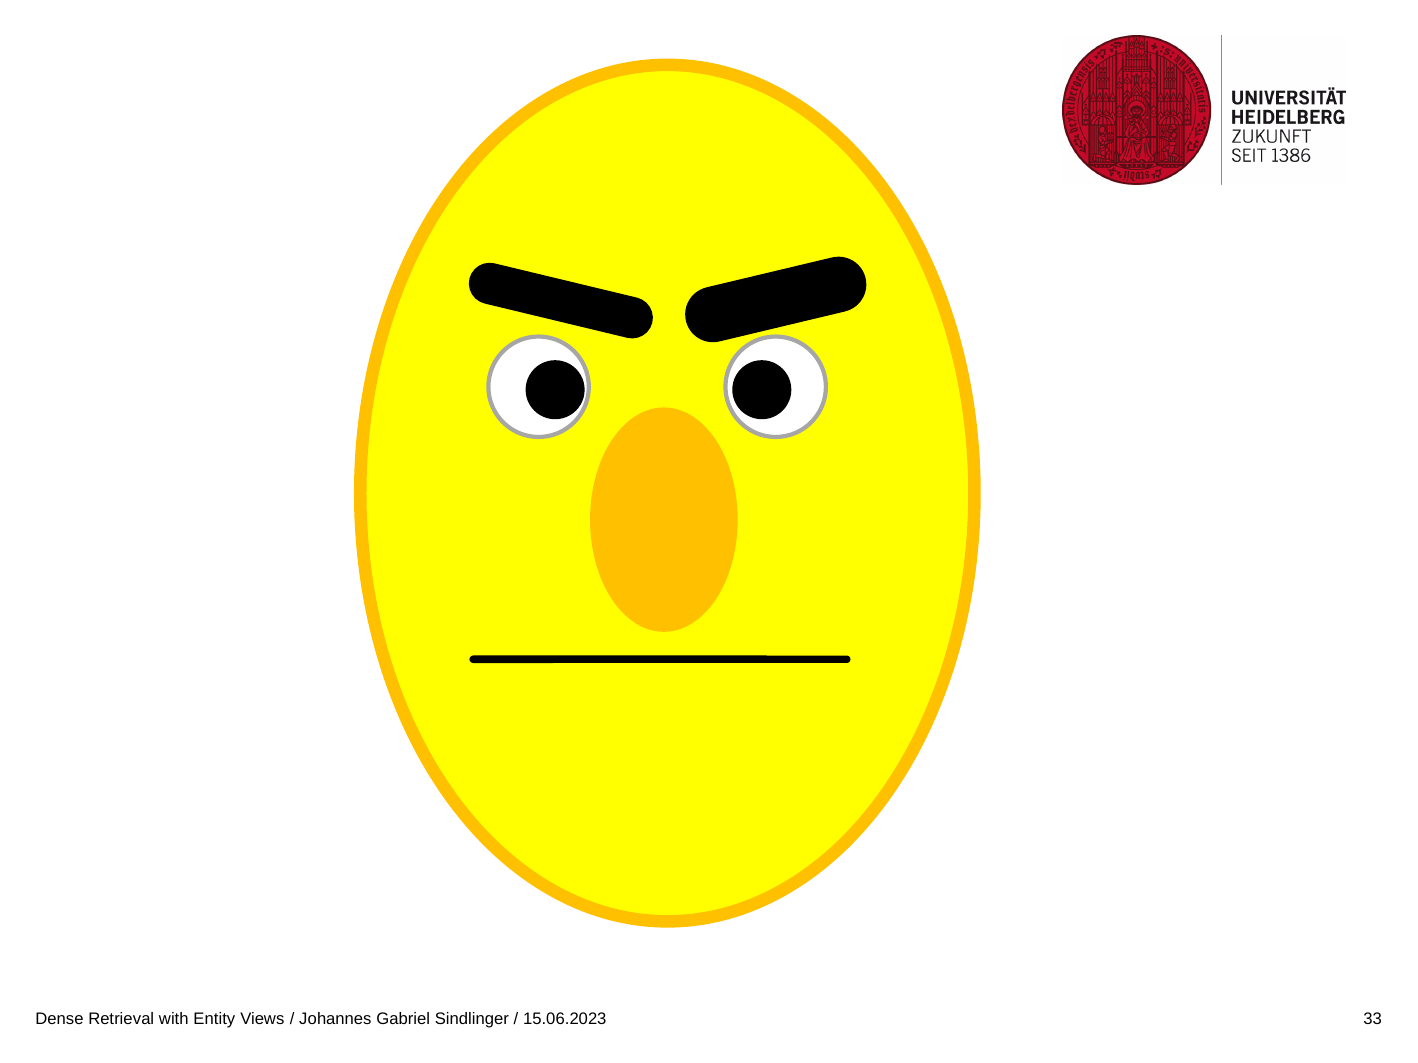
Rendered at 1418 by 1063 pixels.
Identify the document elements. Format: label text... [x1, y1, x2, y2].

picture [1062, 35, 1346, 185]
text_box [359, 64, 975, 922]
slide_number 33 [1015, 1003, 1382, 1028]
footer Dense Retrieval with Entity Views / Johannes Gabriel Sindlinger / 15.06.2023 [35, 998, 934, 1028]
